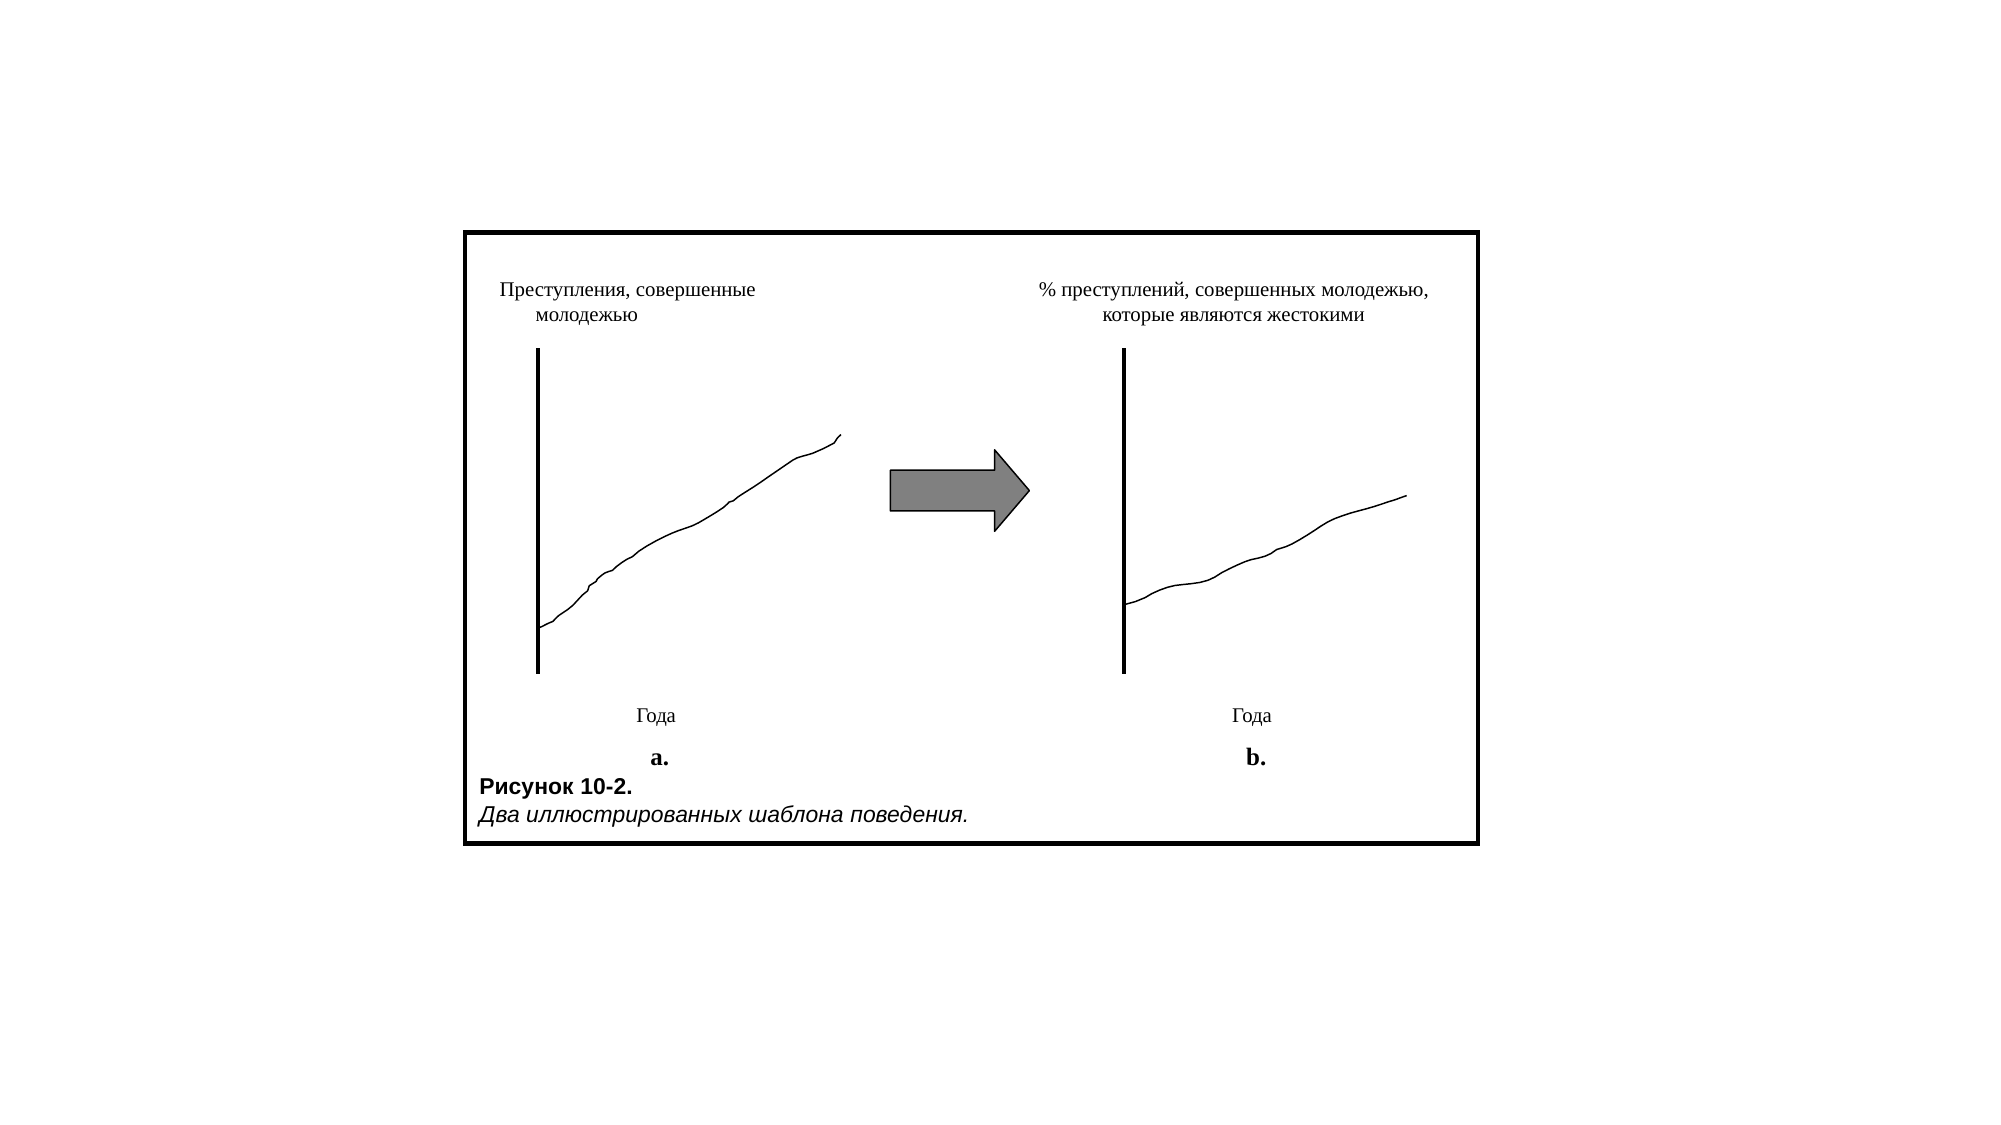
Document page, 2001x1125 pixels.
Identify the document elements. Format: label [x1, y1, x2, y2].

text_box [465, 232, 1479, 844]
